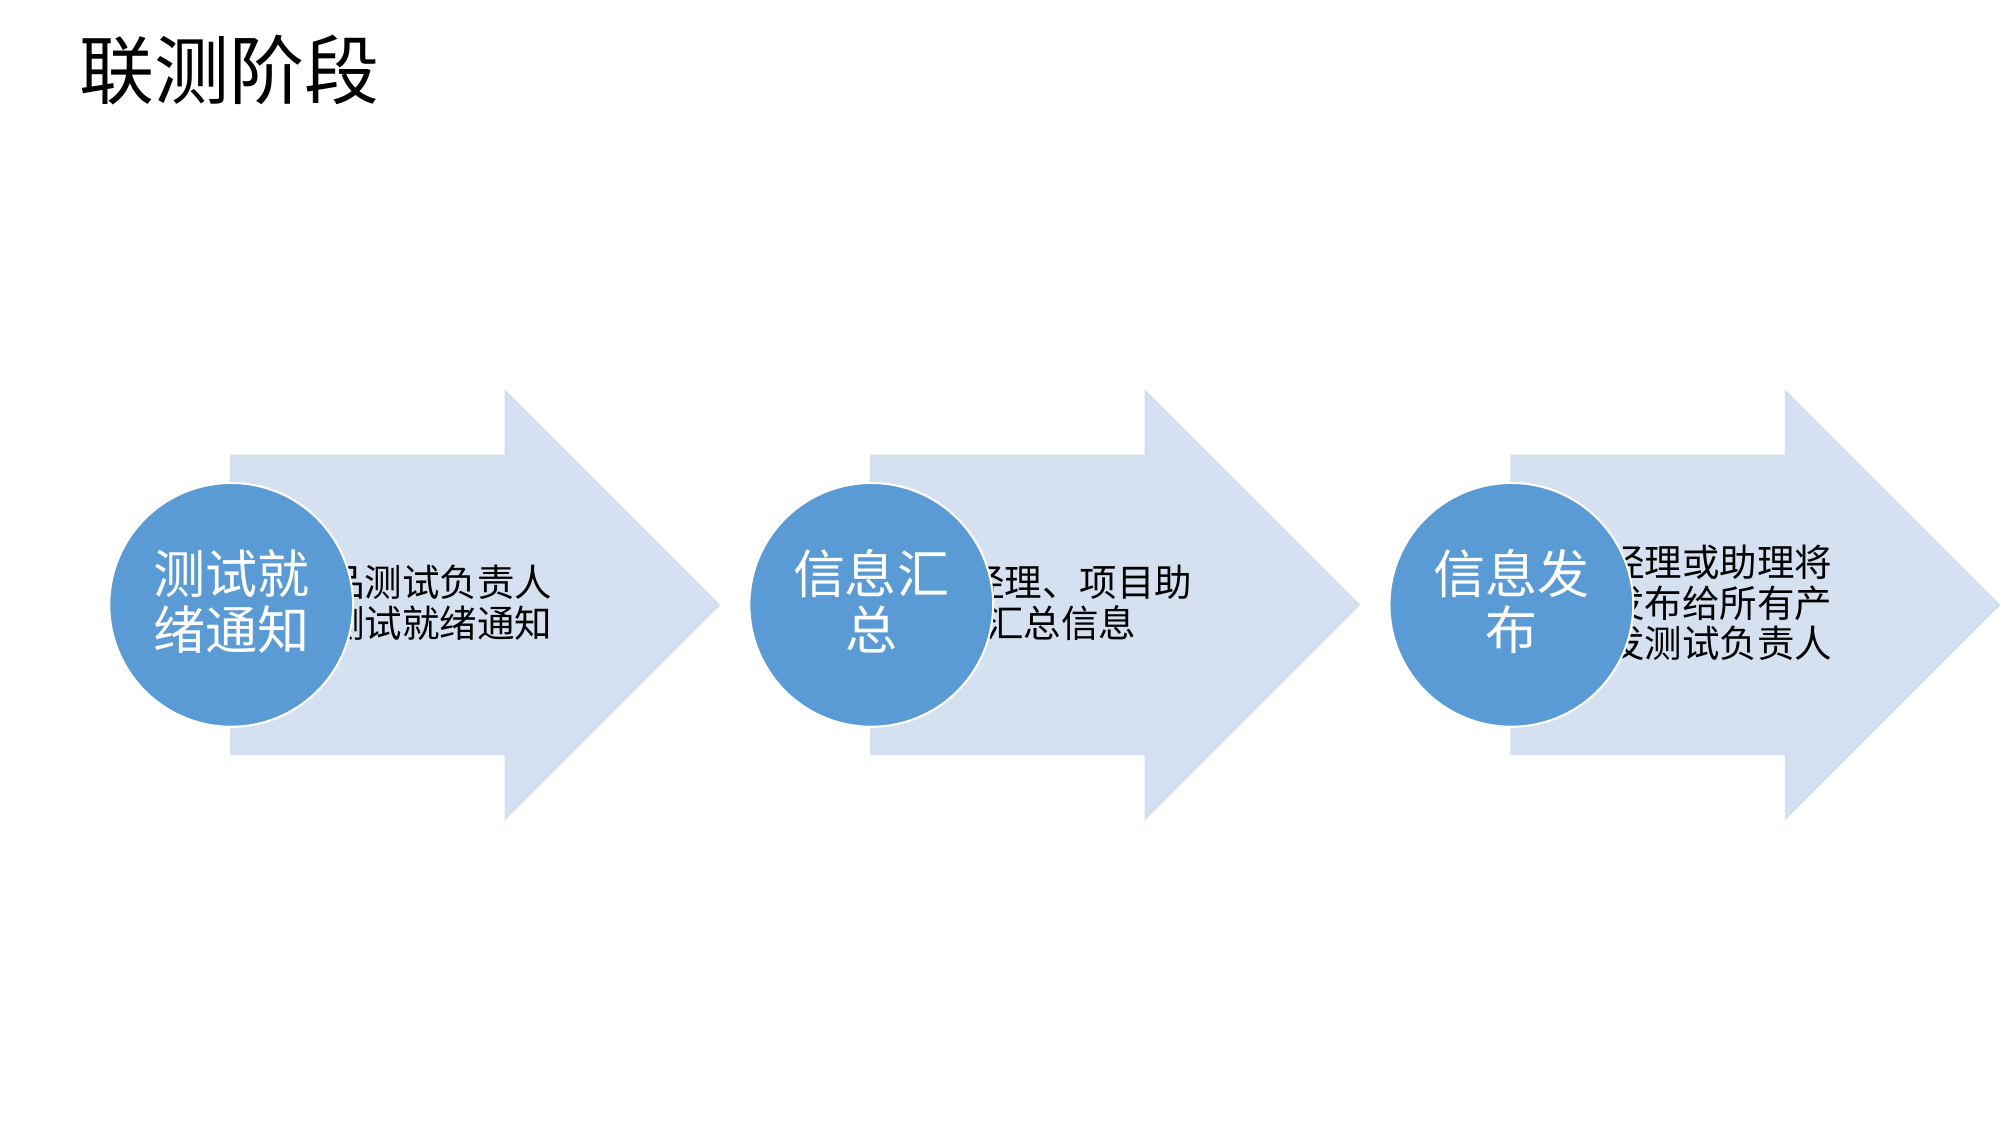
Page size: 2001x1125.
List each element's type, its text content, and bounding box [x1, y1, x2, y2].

text_box 联测阶段 [64, 16, 1755, 212]
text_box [108, 145, 2000, 1065]
